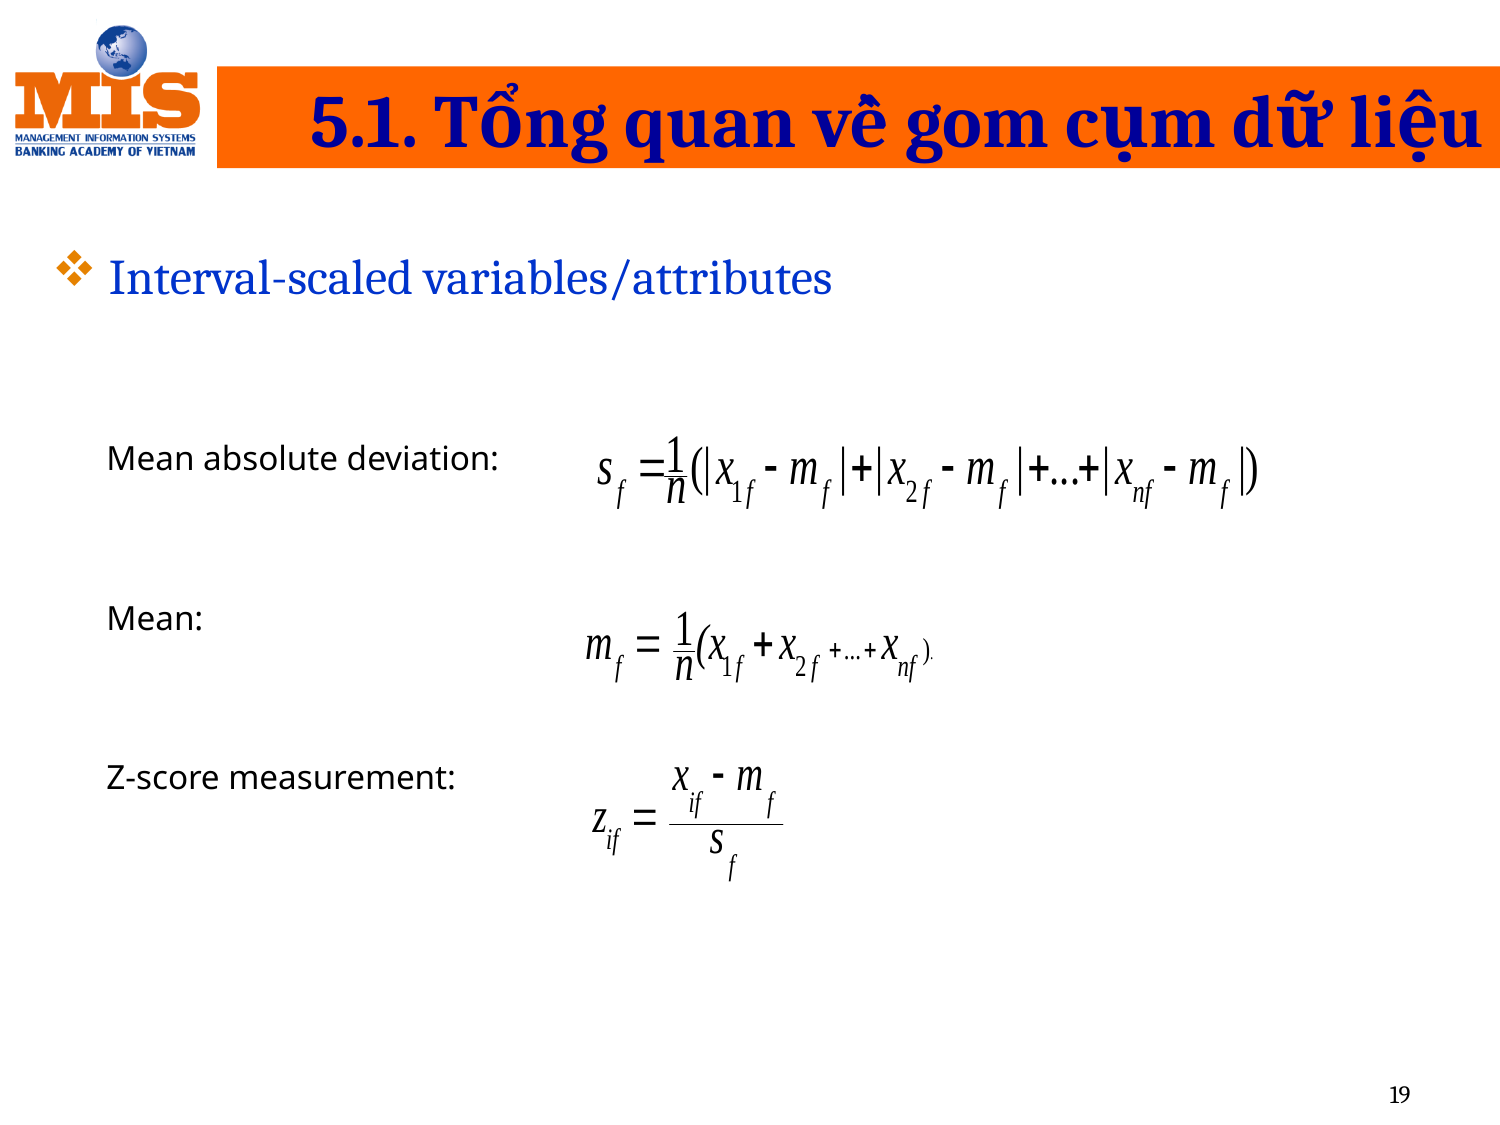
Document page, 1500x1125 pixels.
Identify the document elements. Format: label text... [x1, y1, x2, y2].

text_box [587, 762, 789, 887]
text_box Mean absolute deviation: Mean: Z-score measurement: [91, 429, 515, 804]
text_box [593, 429, 1263, 517]
picture [0, 0, 217, 194]
list Interval-scaled variables/attributes [37, 237, 1488, 1038]
title 5.1. Tổng quan về gom cụm dữ liệu [216, 77, 1500, 158]
slide_number 19 [1240, 1071, 1426, 1119]
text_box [581, 605, 938, 690]
